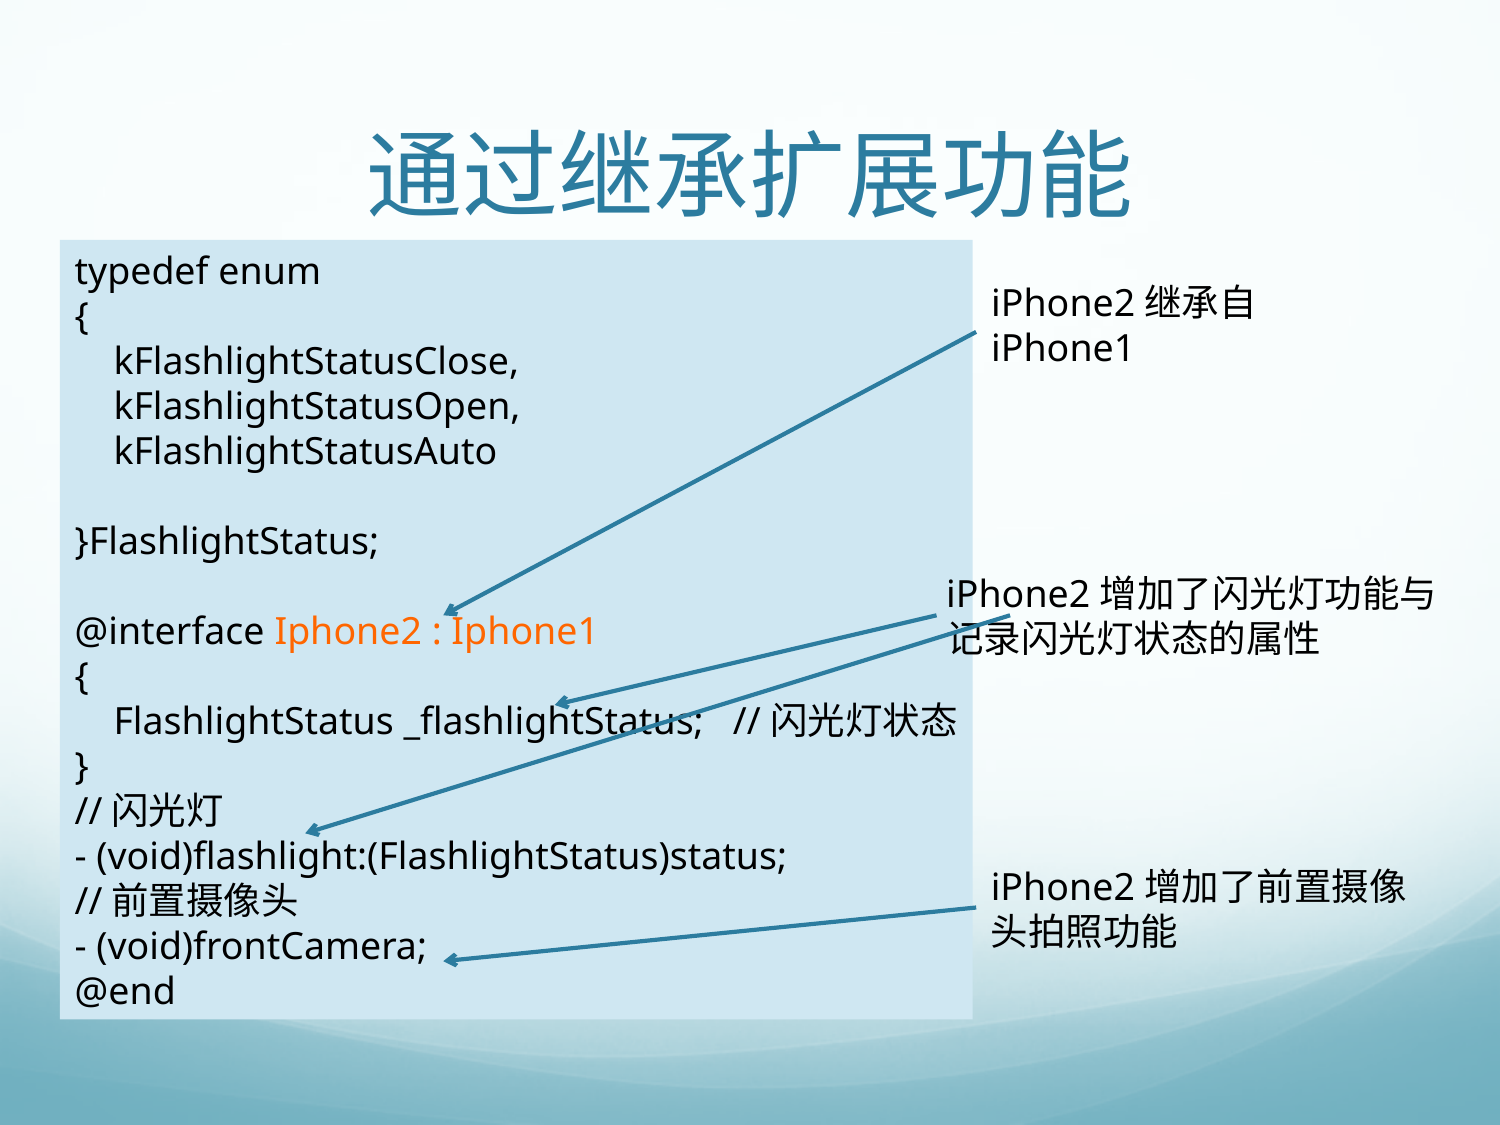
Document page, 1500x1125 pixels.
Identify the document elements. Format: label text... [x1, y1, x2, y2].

title 通过继承扩展功能 [90, 17, 1410, 237]
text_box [442, 331, 977, 611]
text_box iPhone2增加了前置摄像头拍照功能 [976, 855, 1425, 960]
text_box iPhone2增加了闪光灯功能与 记录闪光灯状态的属性 [990, 562, 1452, 712]
text_box iPhone2继承自iPhone1 [976, 271, 1408, 377]
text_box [442, 907, 977, 962]
text_box typedef enum { kFlashlightStatusClose, kFlashlightStatusOpen, kFlashlightStatusAuto }FlashlightStatus; @interface Iphone2 : Iphone1 { FlashlightStatus _flashlightStatus; //闪光灯状态 } //闪光灯 - (void)flashlight:(FlashlightStatus)status; //前置摄像头 - (void)frontCamera; @end [59, 239, 973, 1020]
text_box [304, 614, 1011, 834]
